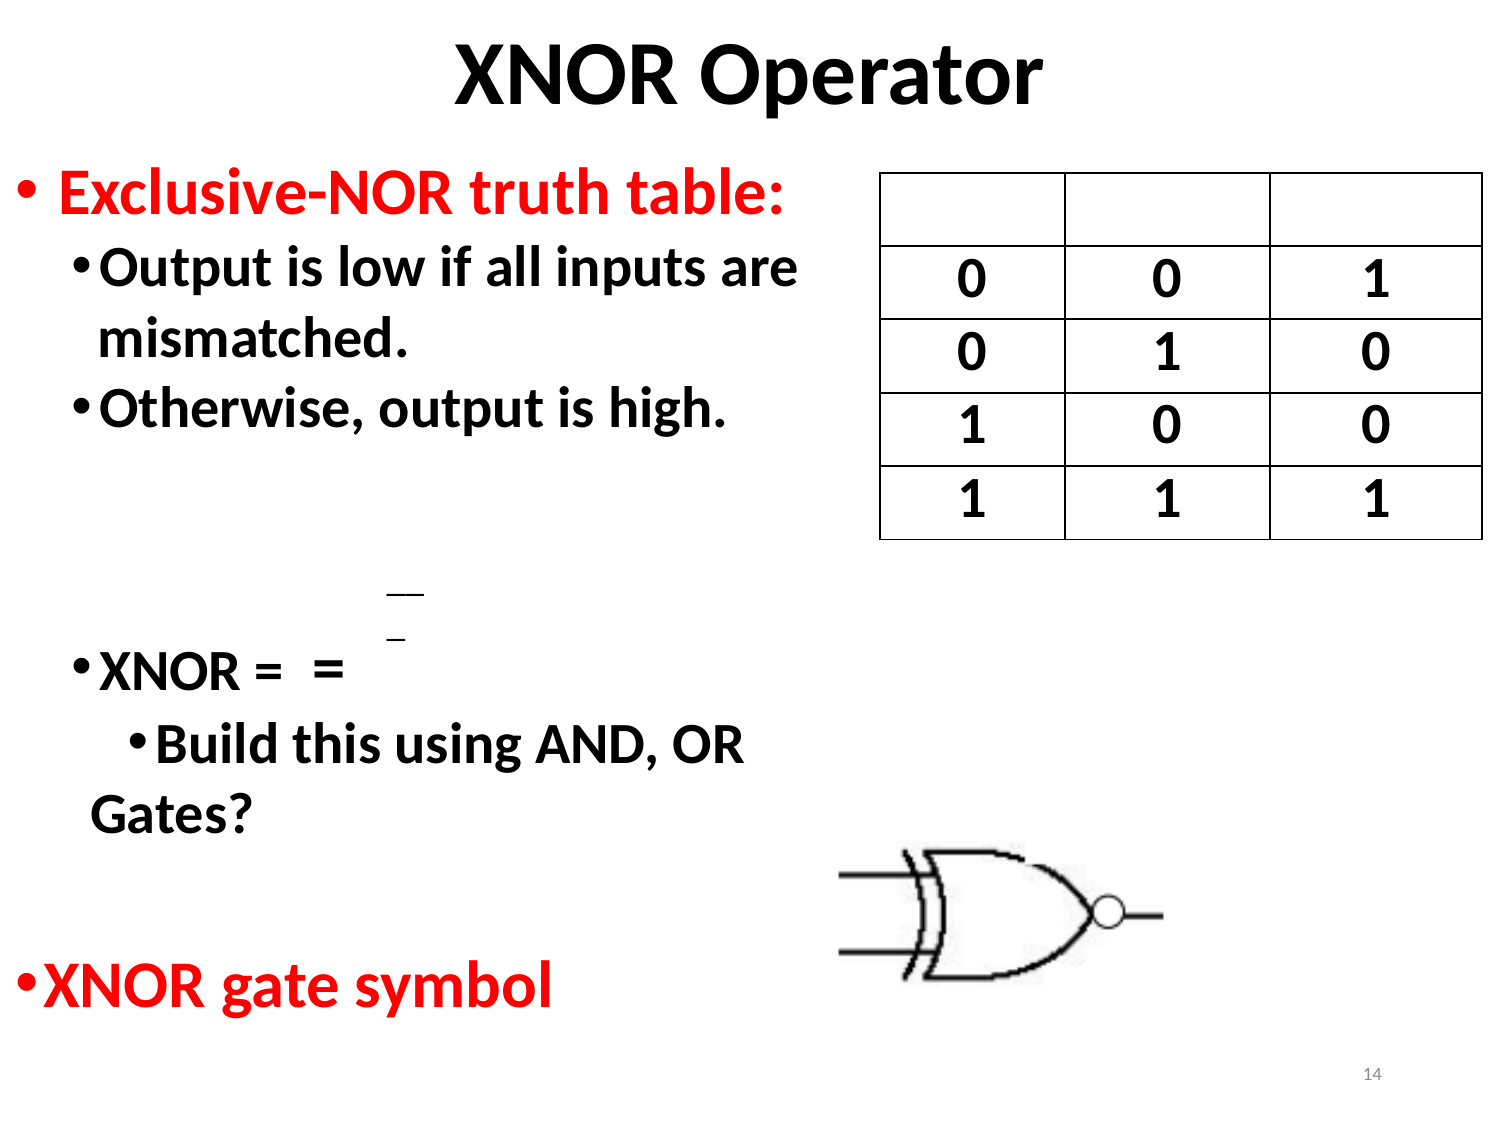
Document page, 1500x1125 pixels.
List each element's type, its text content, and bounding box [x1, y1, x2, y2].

picture [794, 829, 1324, 1021]
slide_number 14 [1059, 1042, 1397, 1103]
text_box ___ [371, 546, 455, 651]
title XNOR Operator [0, 0, 1500, 149]
